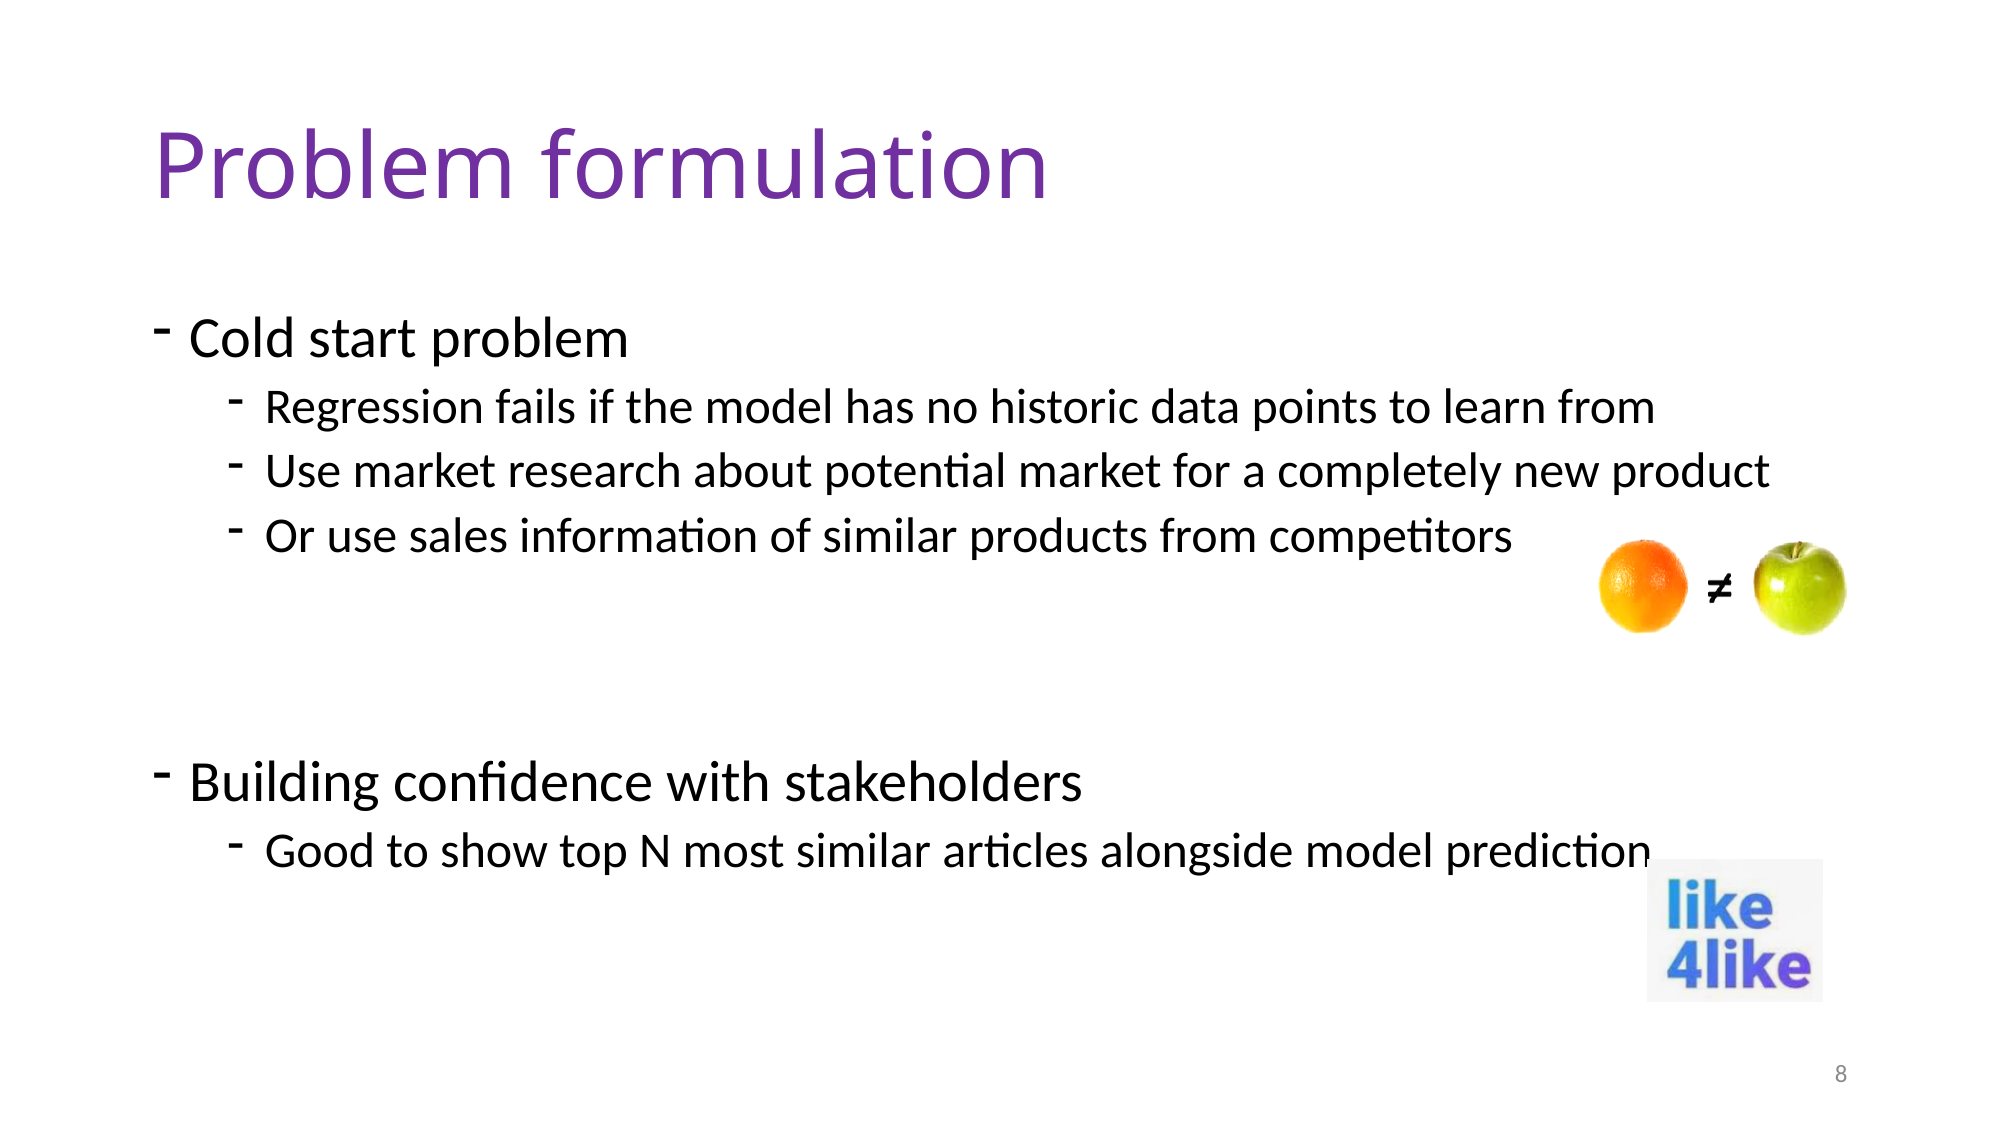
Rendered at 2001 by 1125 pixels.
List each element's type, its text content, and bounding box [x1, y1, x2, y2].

slide_number 8 [1412, 1042, 1863, 1103]
list Cold start problem Regression fails if the model has no historic data points to learn from Use market research about potential market for a completely new product Or use sales information of similar products from competitors Building confidence with stakeholders Good to show top N most similar articles alongside model prediction [137, 299, 1863, 1014]
picture [1596, 523, 1853, 644]
picture [1647, 859, 1823, 1002]
title Problem formulation [137, 59, 1863, 278]
